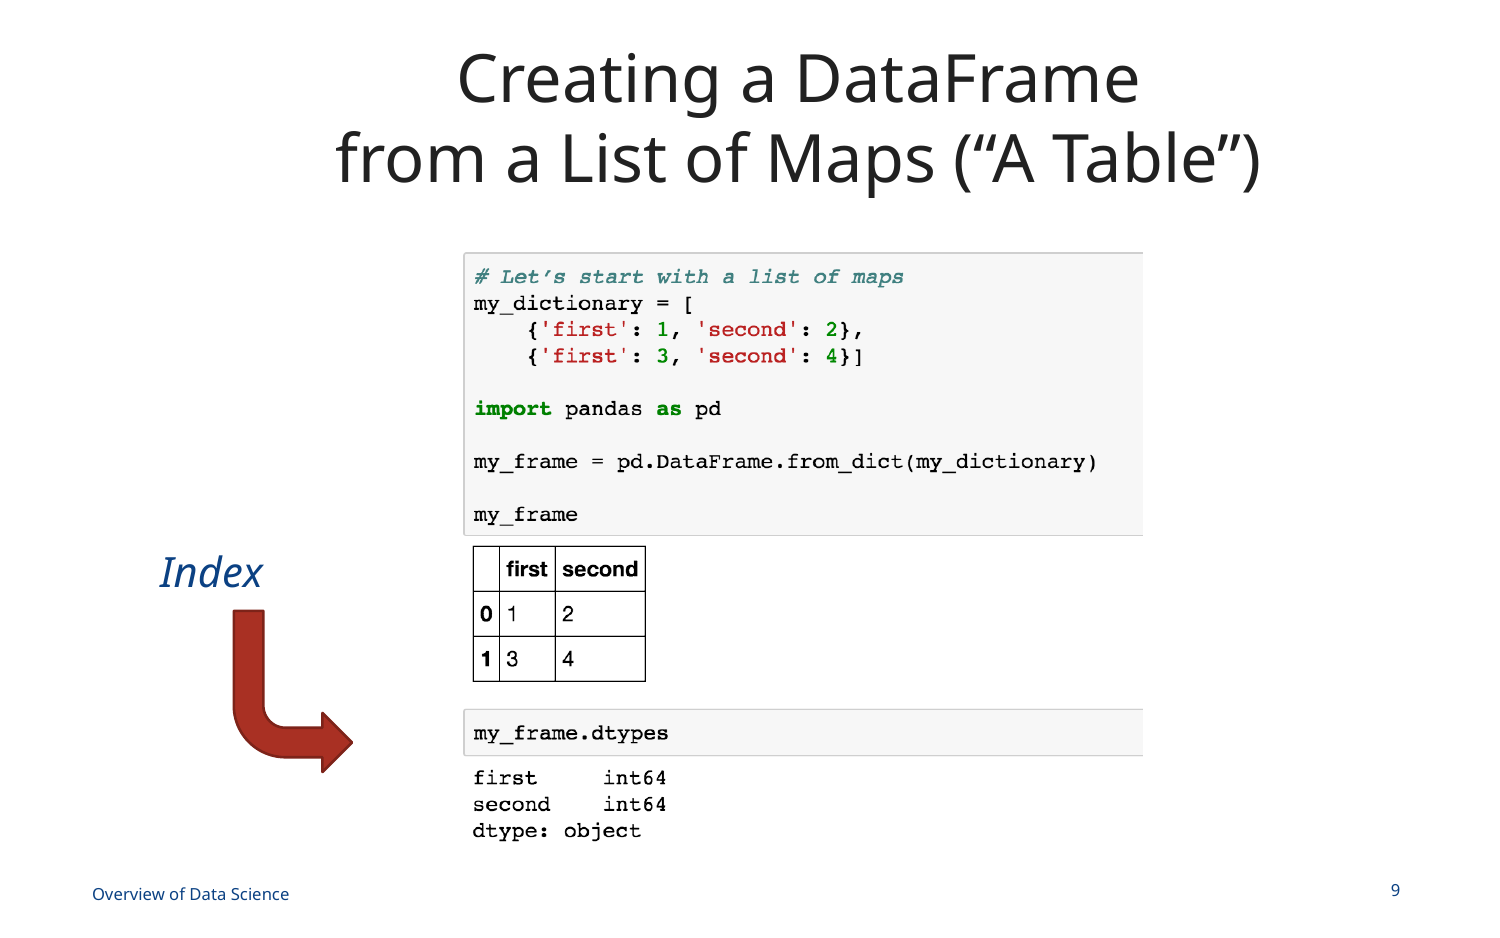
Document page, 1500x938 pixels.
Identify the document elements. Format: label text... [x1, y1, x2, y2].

footer Overview of Data Science [77, 868, 660, 919]
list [455, 238, 1143, 857]
slide_number 9 [1347, 866, 1416, 917]
text_box [232, 609, 353, 774]
title Creating a DataFrame from a List of Maps (“A Table”) [182, 26, 1416, 205]
text_box Index [145, 538, 278, 604]
